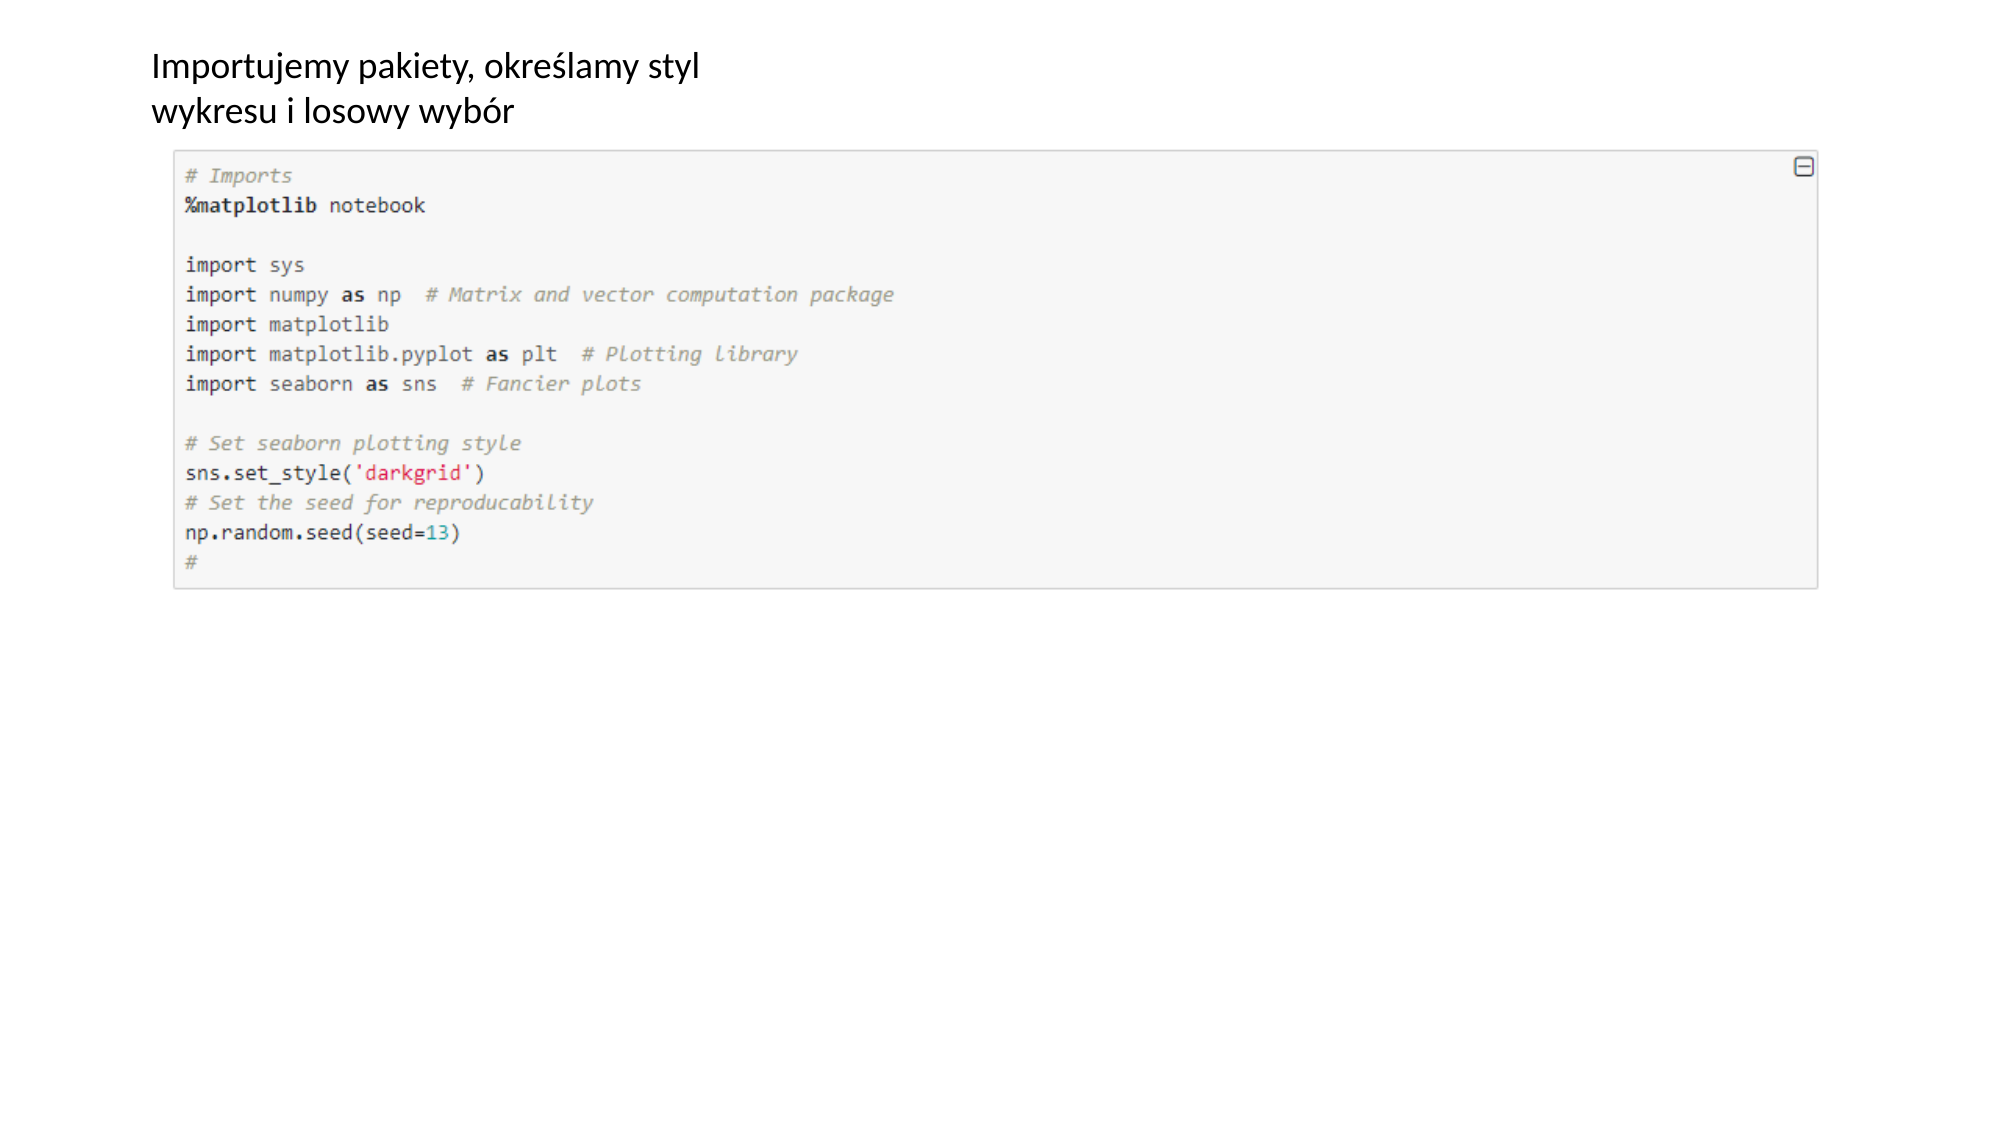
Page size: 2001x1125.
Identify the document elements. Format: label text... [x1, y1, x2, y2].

text_box Importujemy pakiety, określamy styl wykresu i losowy wybór [136, 34, 826, 139]
picture [149, 136, 1850, 597]
